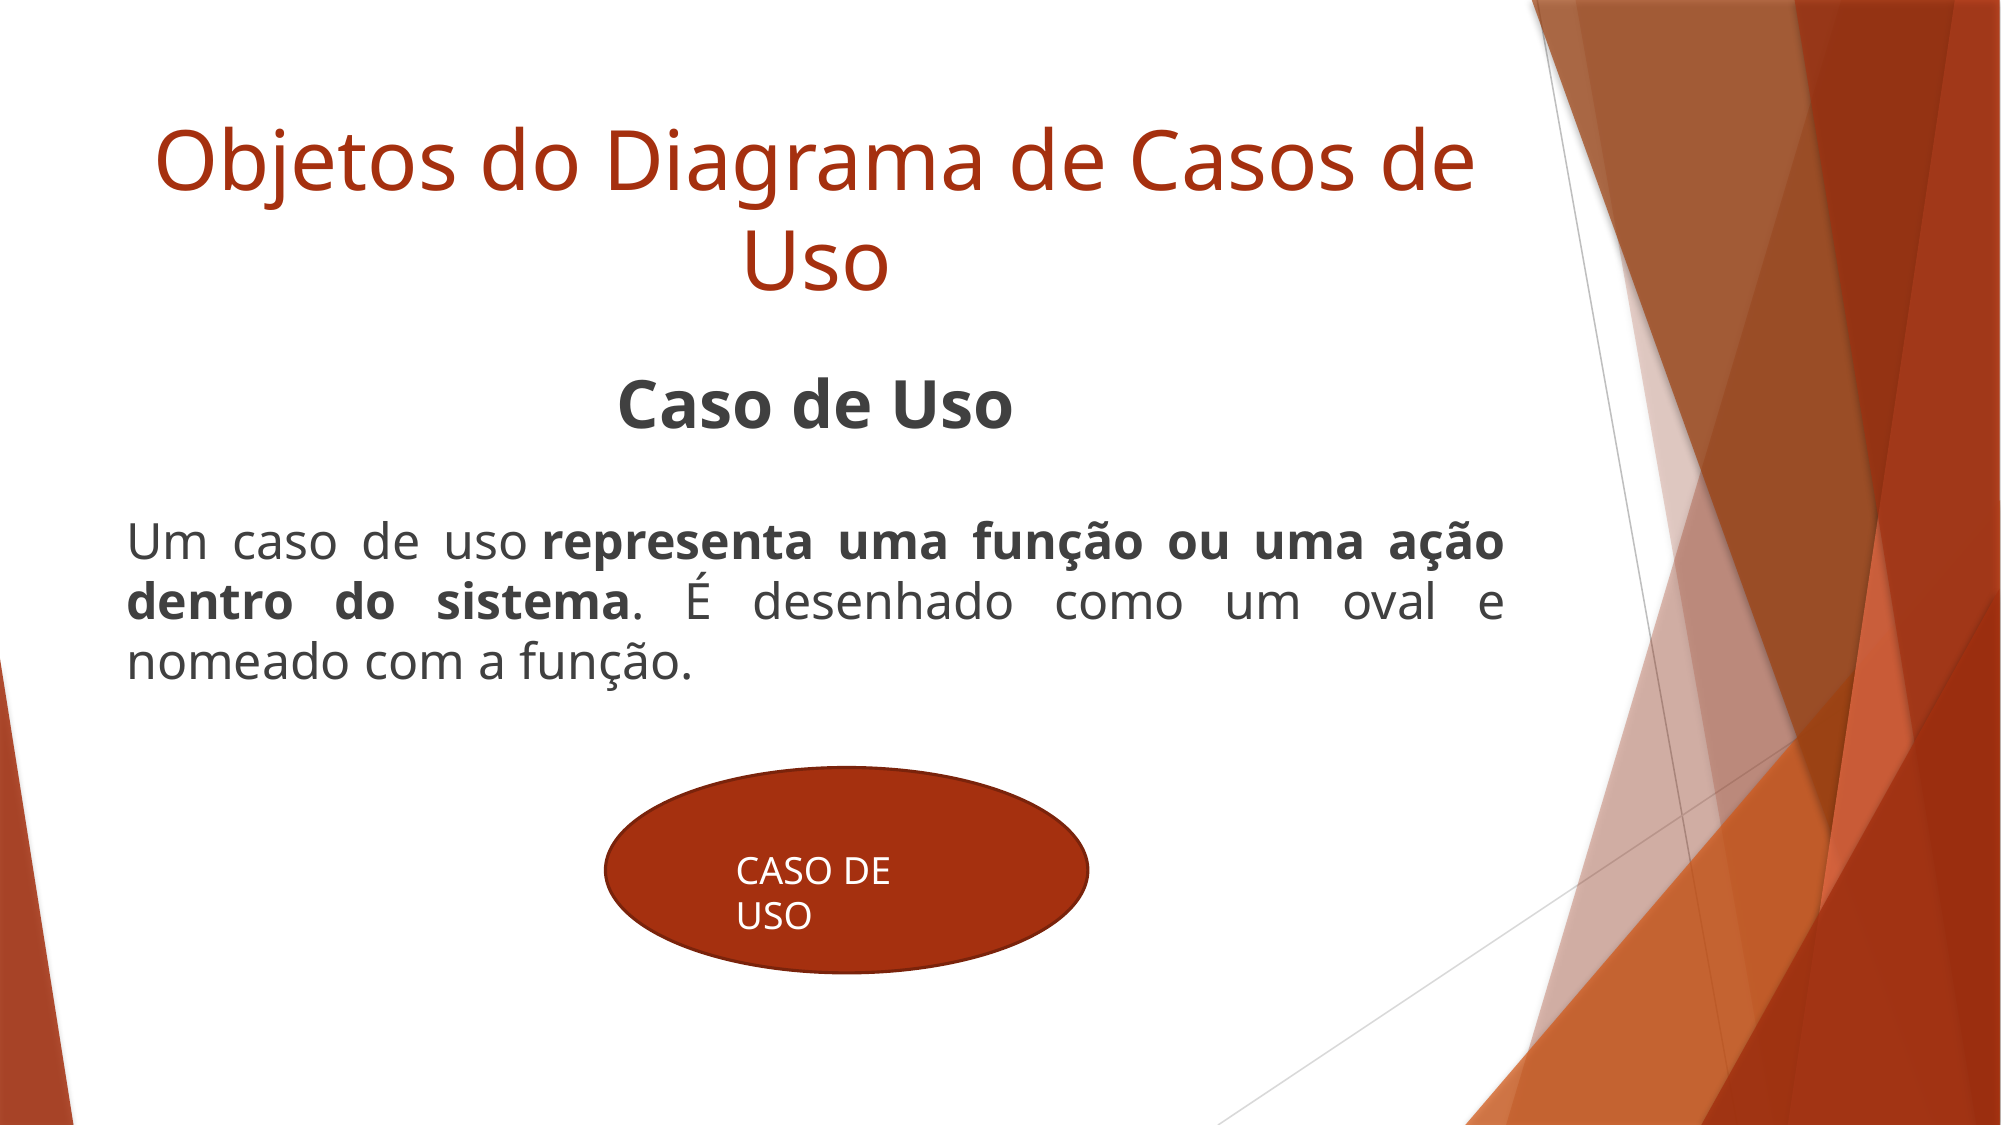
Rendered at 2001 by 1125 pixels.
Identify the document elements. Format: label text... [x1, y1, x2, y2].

text_box [603, 765, 1090, 975]
text_box CASO DE USO [720, 839, 973, 945]
title Objetos do Diagrama de Casos de Uso [111, 99, 1522, 317]
list Caso de Uso Um caso de uso representa uma função ou uma ação dentro do sistema. É desenhado como um oval e nomeado com a função. [111, 354, 1522, 992]
